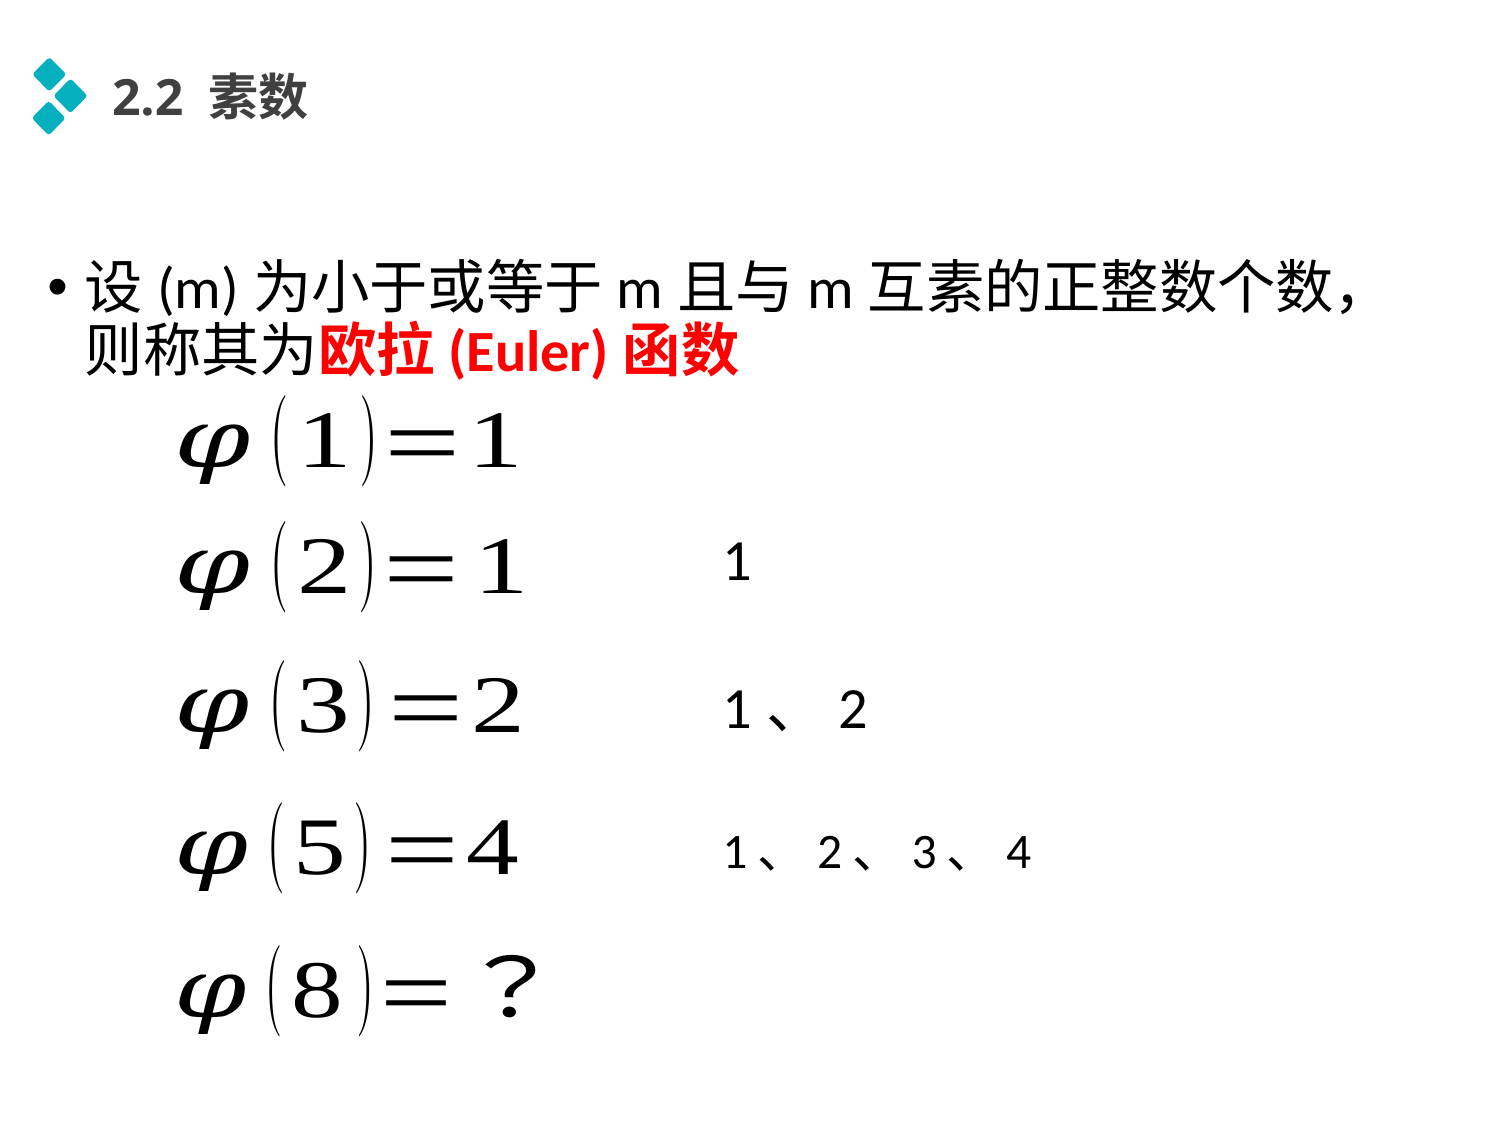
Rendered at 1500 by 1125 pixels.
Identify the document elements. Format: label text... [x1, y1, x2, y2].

text_box [32, 102, 65, 135]
text_box 1、2、3、4 [707, 818, 1113, 926]
text_box 2.2 素数 [100, 59, 486, 131]
text_box [33, 58, 66, 91]
text_box 1 [707, 523, 1113, 630]
text_box [54, 79, 87, 113]
text_box 1、2 [707, 670, 1113, 778]
